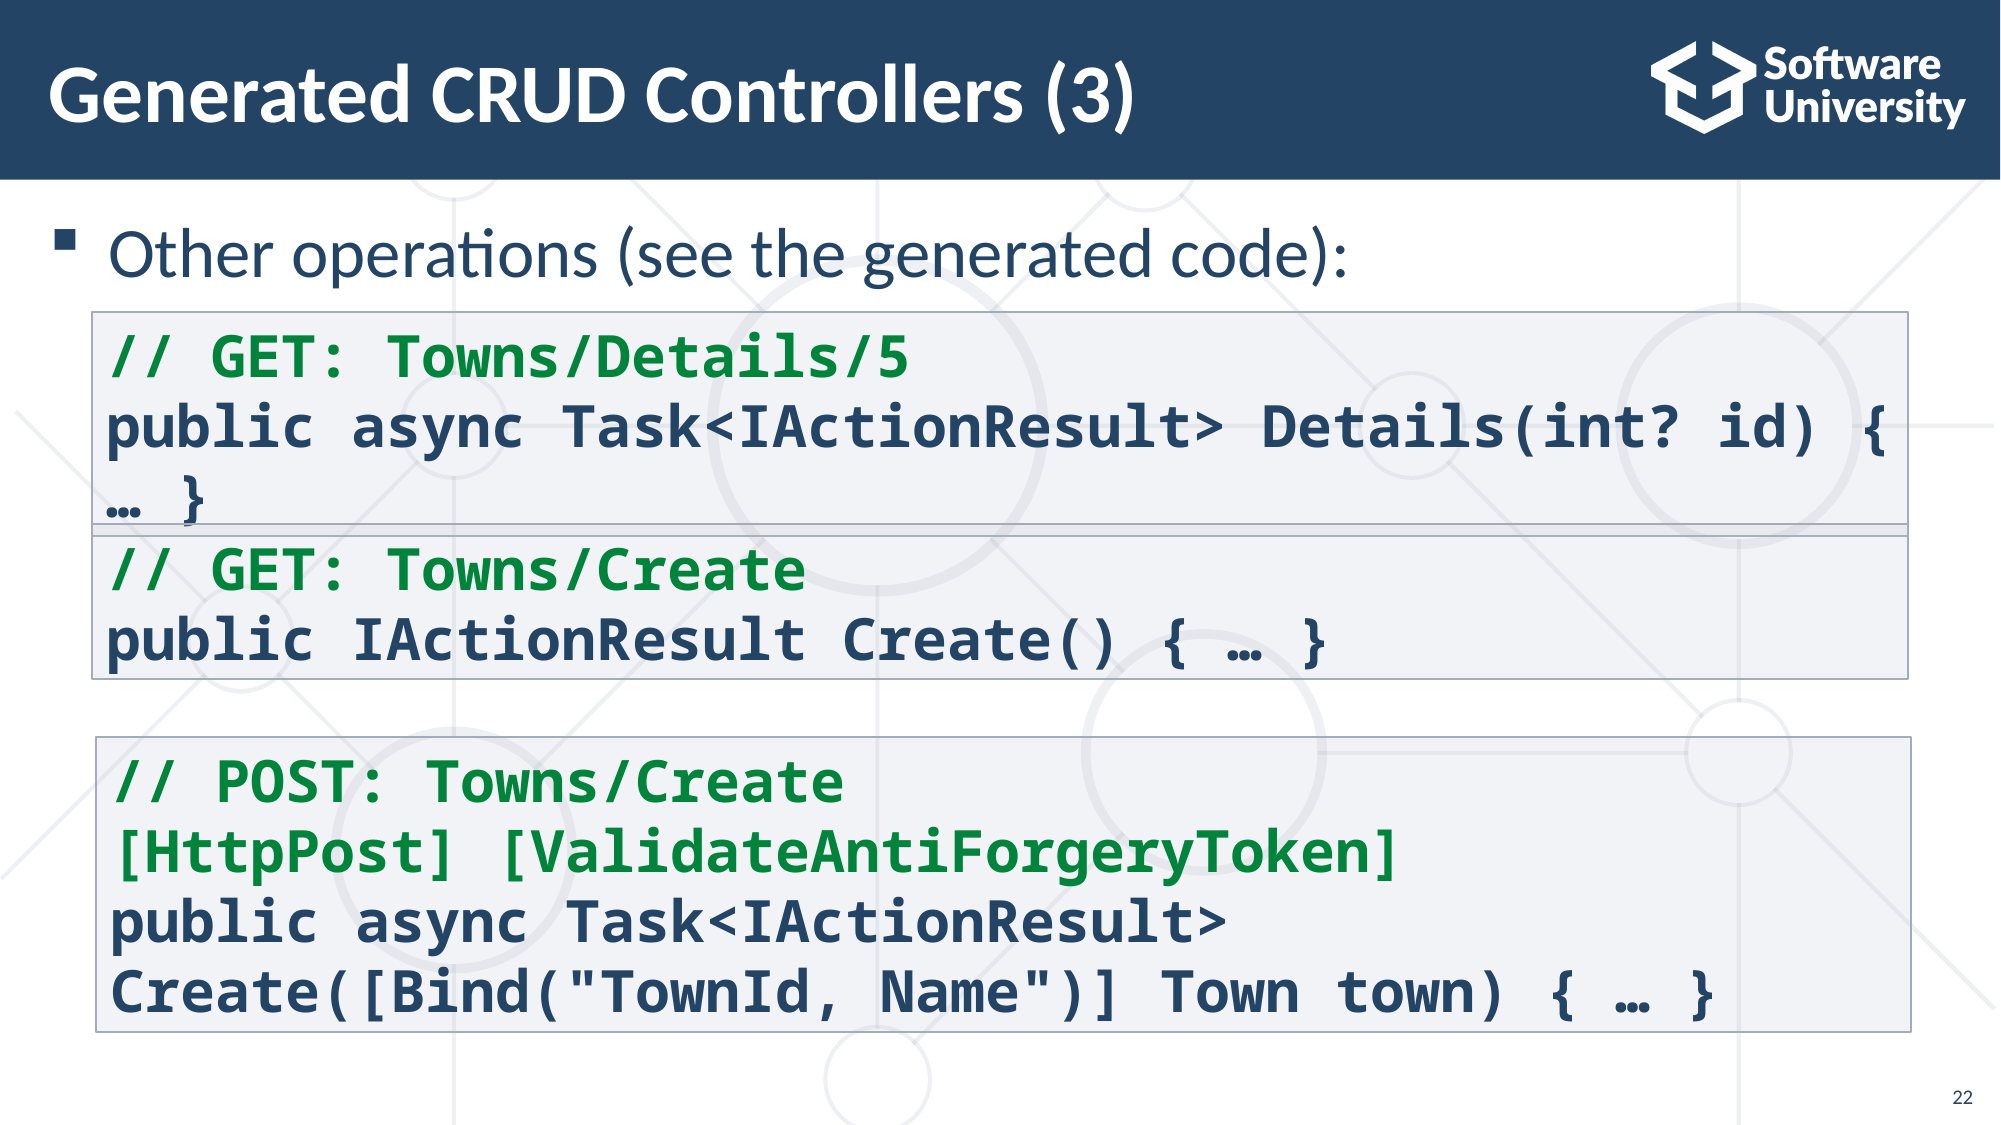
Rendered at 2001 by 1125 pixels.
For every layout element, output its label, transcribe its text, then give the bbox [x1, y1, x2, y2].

text_box // POST: Towns/Create [HttpPost] [ValidateAntiForgeryToken] public async Task<IActionResult> Create([Bind("TownId, Name")] Town town) { … } [95, 736, 1911, 1032]
list Other operations (see the generated code): [31, 196, 1970, 1104]
title Generated CRUD Controllers (3) [31, 16, 1625, 162]
slide_number 22 [1927, 1067, 1989, 1117]
picture [1651, 41, 1966, 134]
text_box // GET: Towns/Create public IActionResult Create() { … } [92, 524, 1908, 679]
text_box // GET: Towns/Details/5 public async Task<IActionResult> Details(int? id) { … } [92, 311, 1908, 524]
